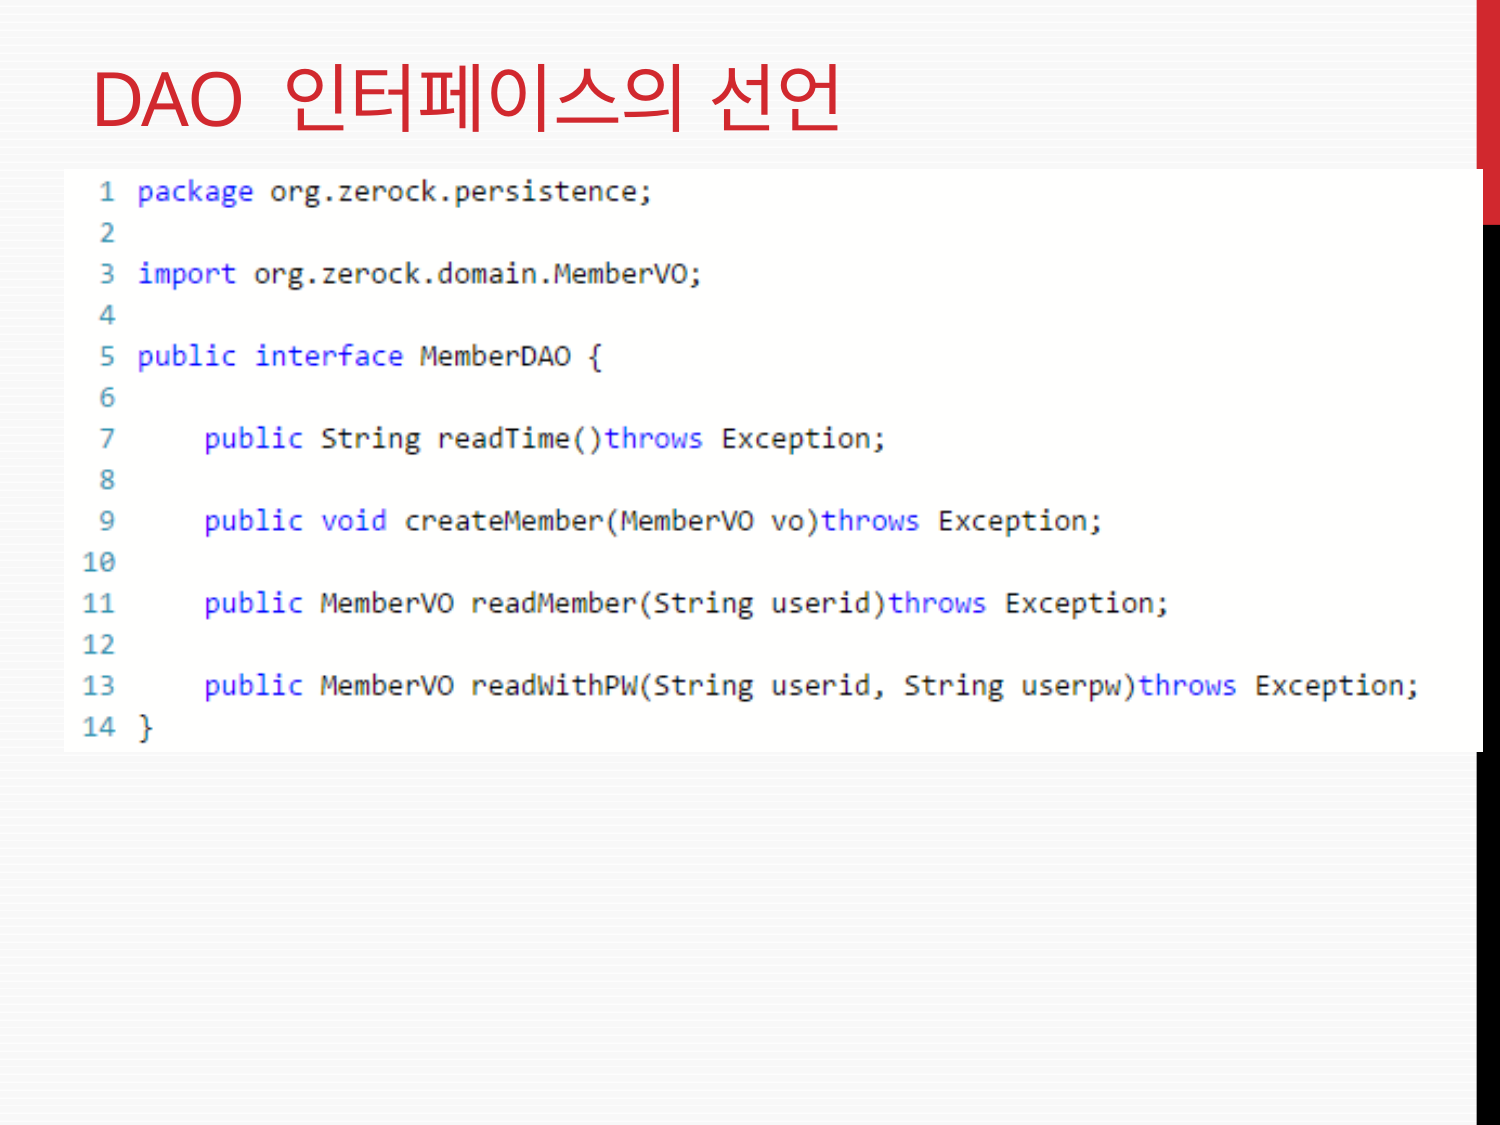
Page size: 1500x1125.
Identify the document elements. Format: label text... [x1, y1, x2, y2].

title DAO 인터페이스의 선언 [75, 25, 1329, 149]
picture [64, 168, 1484, 752]
